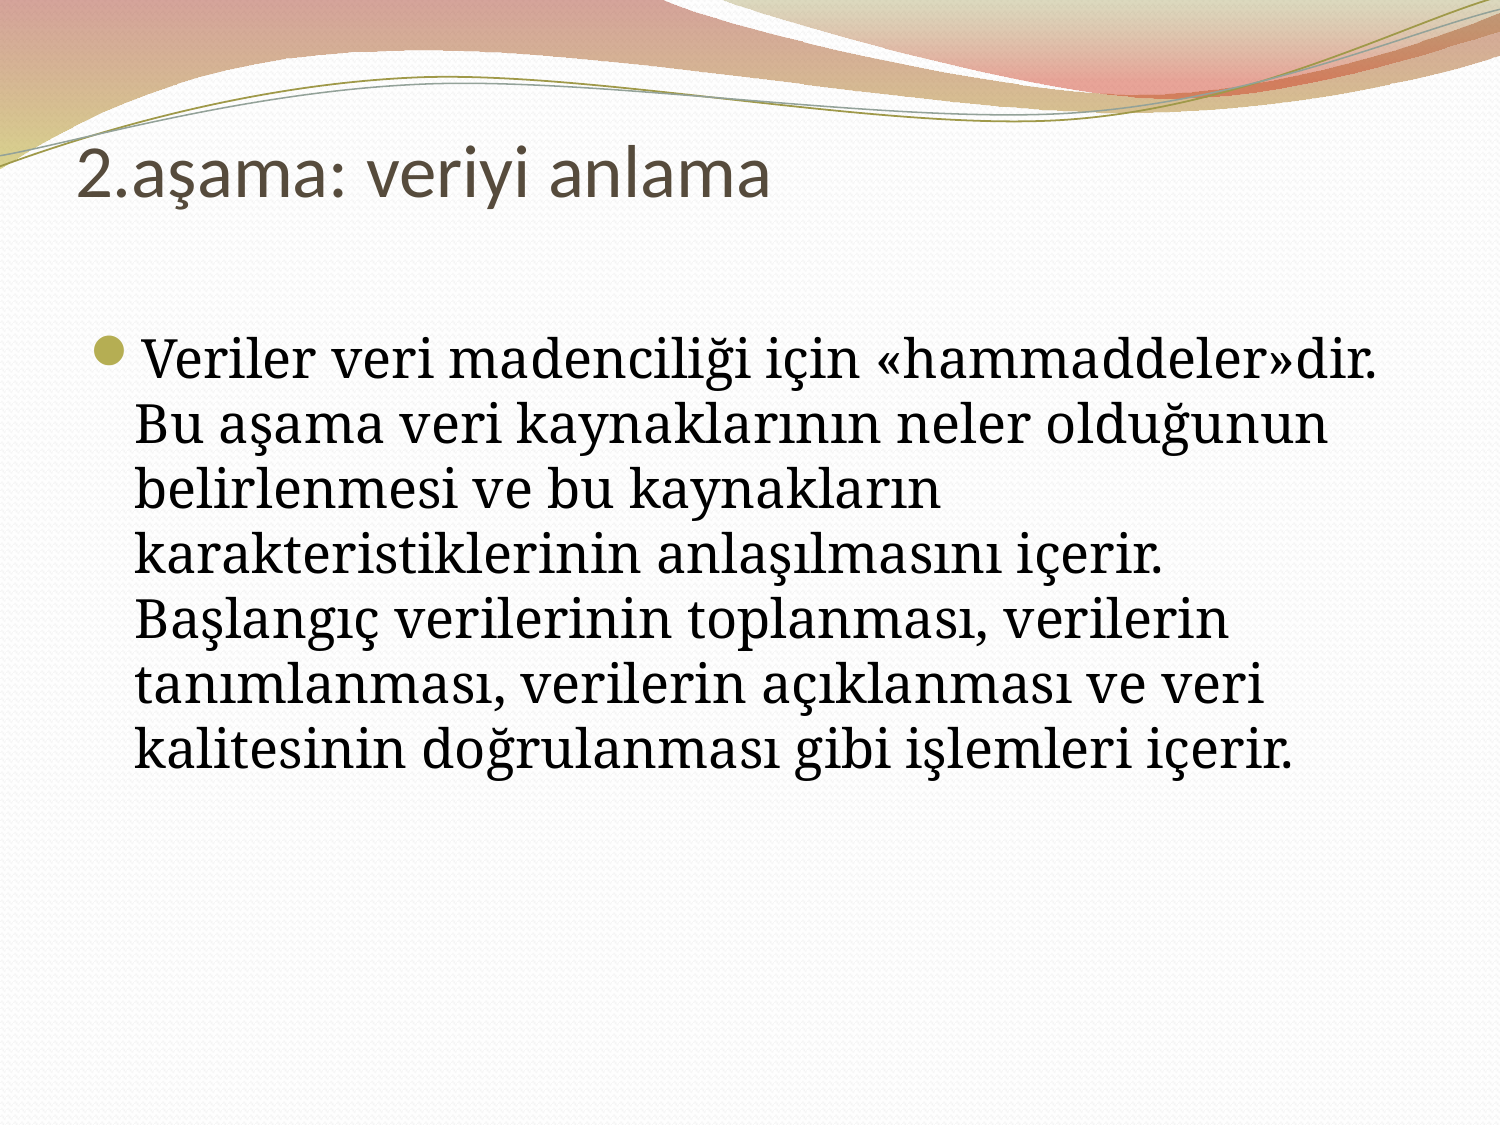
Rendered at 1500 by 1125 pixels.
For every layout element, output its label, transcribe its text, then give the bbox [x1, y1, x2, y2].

title 2.aşama: veriyi anlama [75, 115, 1425, 303]
list Veriler veri madenciliği için «hammaddeler»dir. Bu aşama veri kaynaklarının neler olduğunun belirlenmesi ve bu kaynakların karakteristiklerinin anlaşılmasını içerir. Başlangıç verilerinin toplanması, verilerin tanımlanması, verilerin açıklanması ve veri kalitesinin doğrulanması gibi işlemleri içerir. [75, 317, 1425, 1038]
